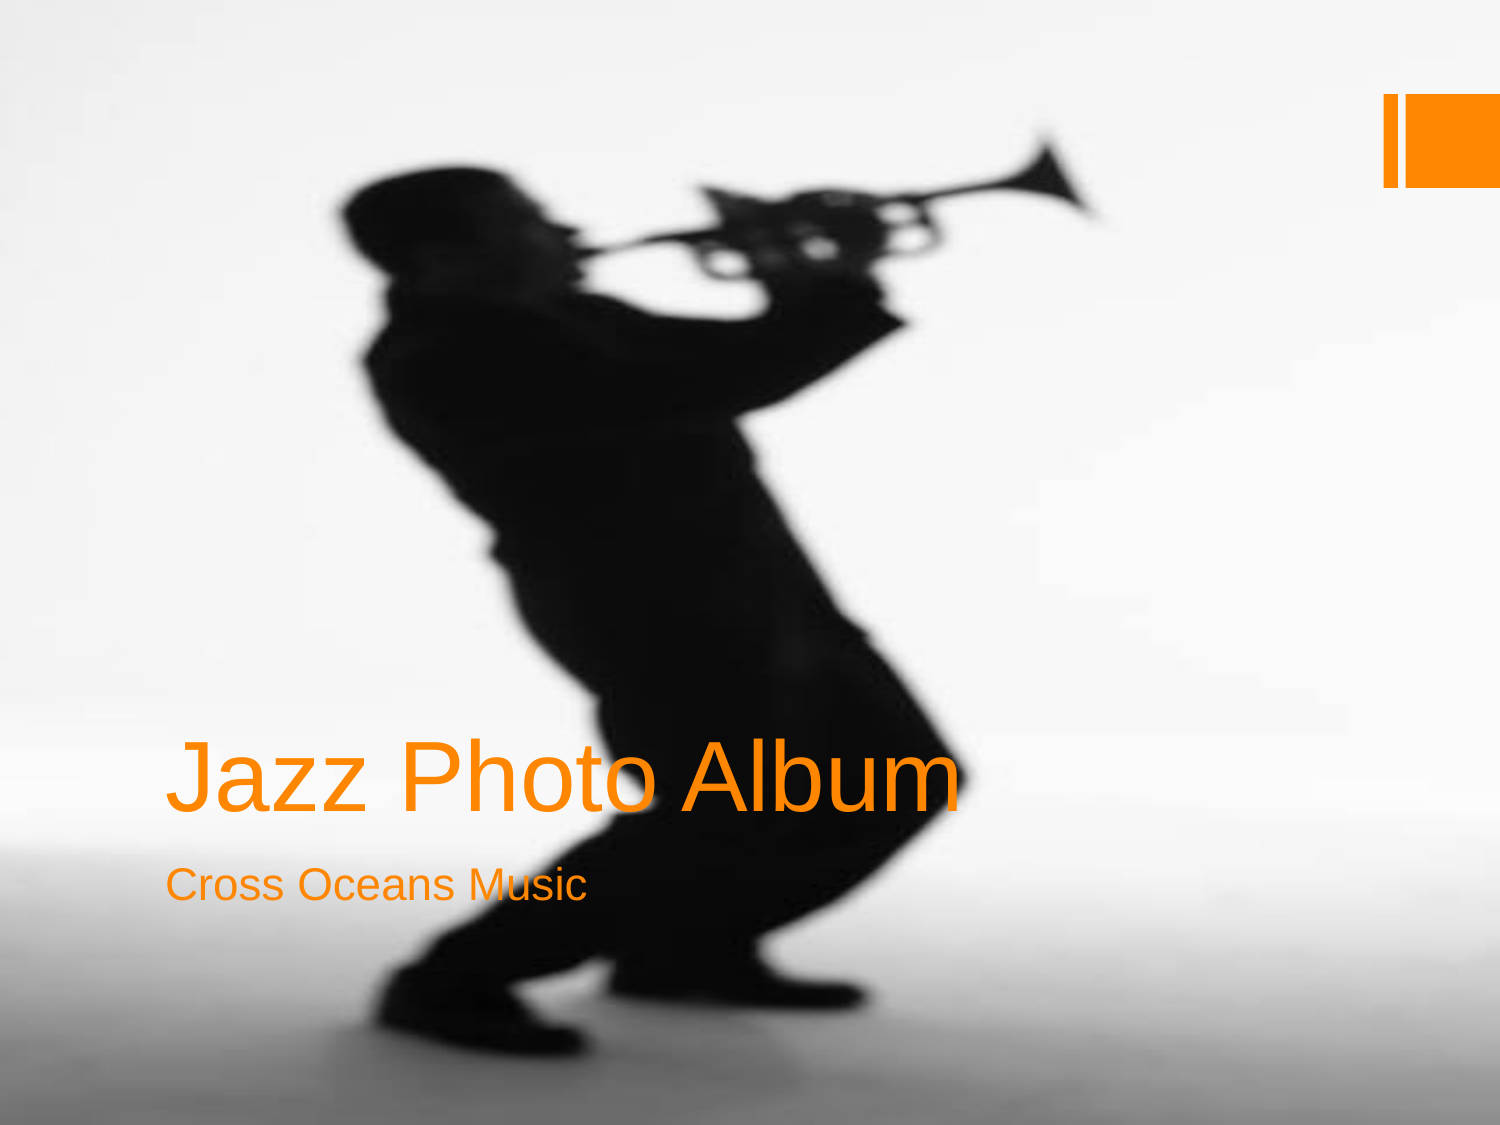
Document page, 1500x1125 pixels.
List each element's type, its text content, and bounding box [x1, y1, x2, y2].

title Jazz Photo Album [150, 412, 1350, 839]
subtitle Cross Oceans Music [150, 847, 1350, 1036]
picture [0, 0, 1500, 1125]
